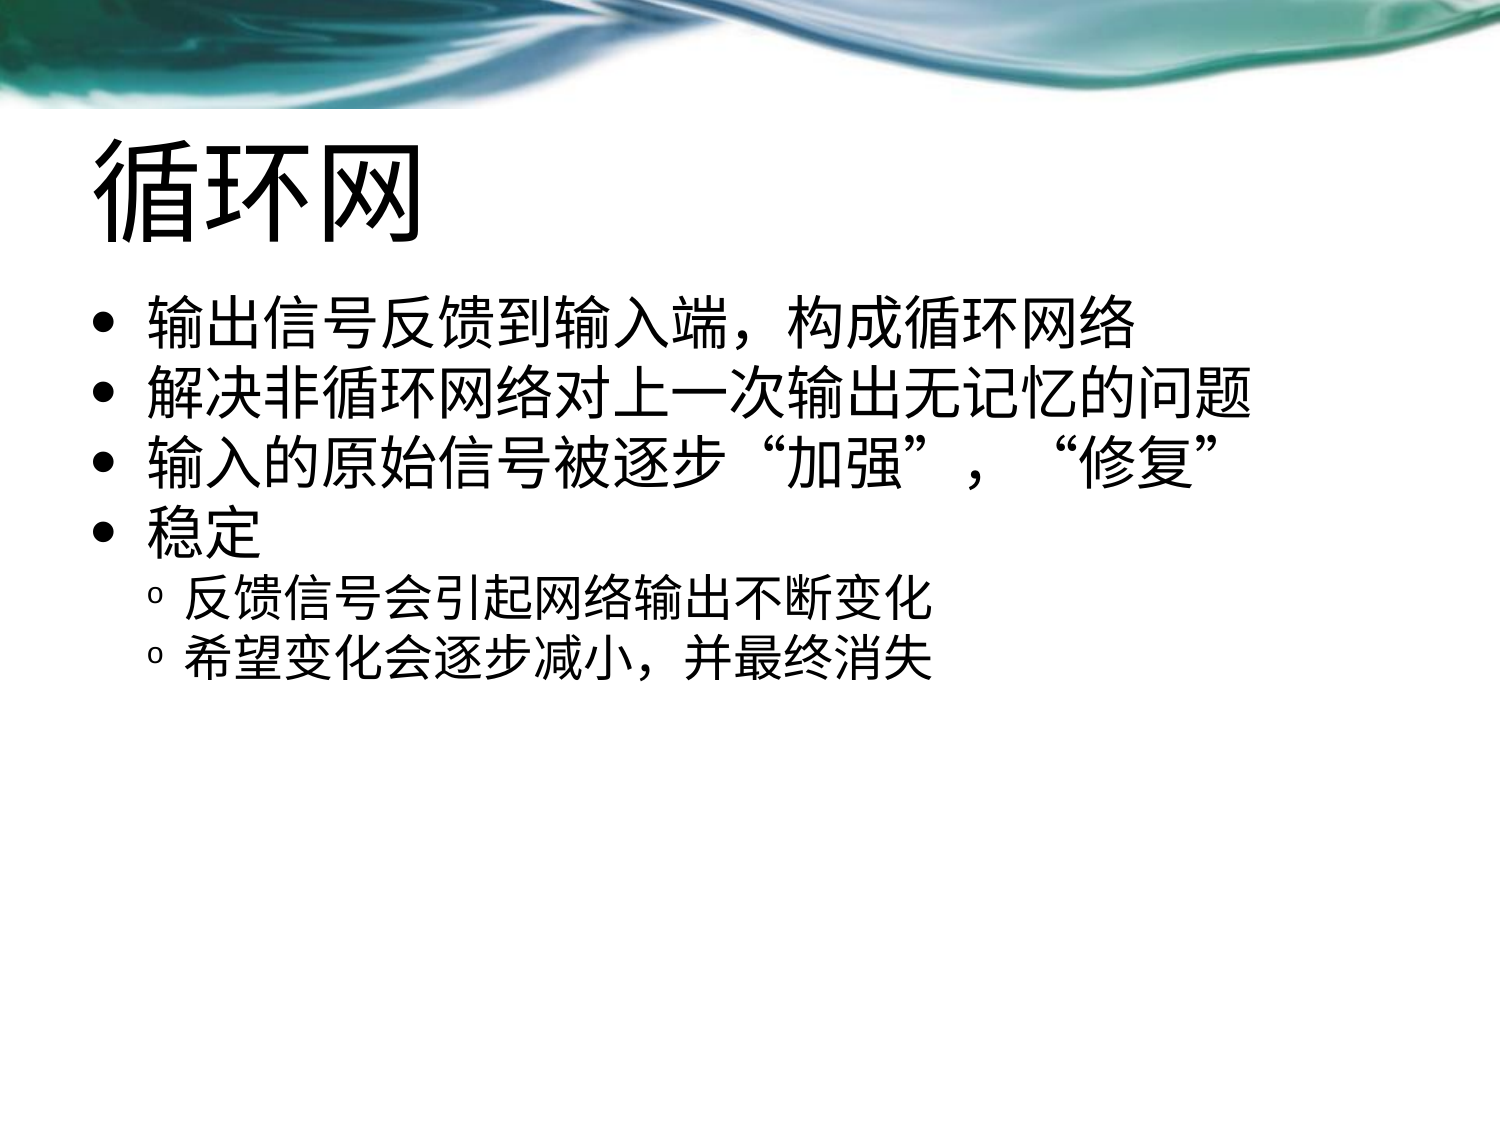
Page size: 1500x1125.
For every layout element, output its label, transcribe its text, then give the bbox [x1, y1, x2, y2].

picture [0, 0, 1500, 109]
title 循环网 [75, 113, 1425, 264]
list 输出信号反馈到输入端，构成循环网络 解决非循环网络对上一次输出无记忆的问题 输入的原始信号被逐步“加强”，“修复” 稳定 反馈信号会引起网络输出不断变化 希望变化会逐步减小，并最终消失 [75, 278, 1459, 1083]
